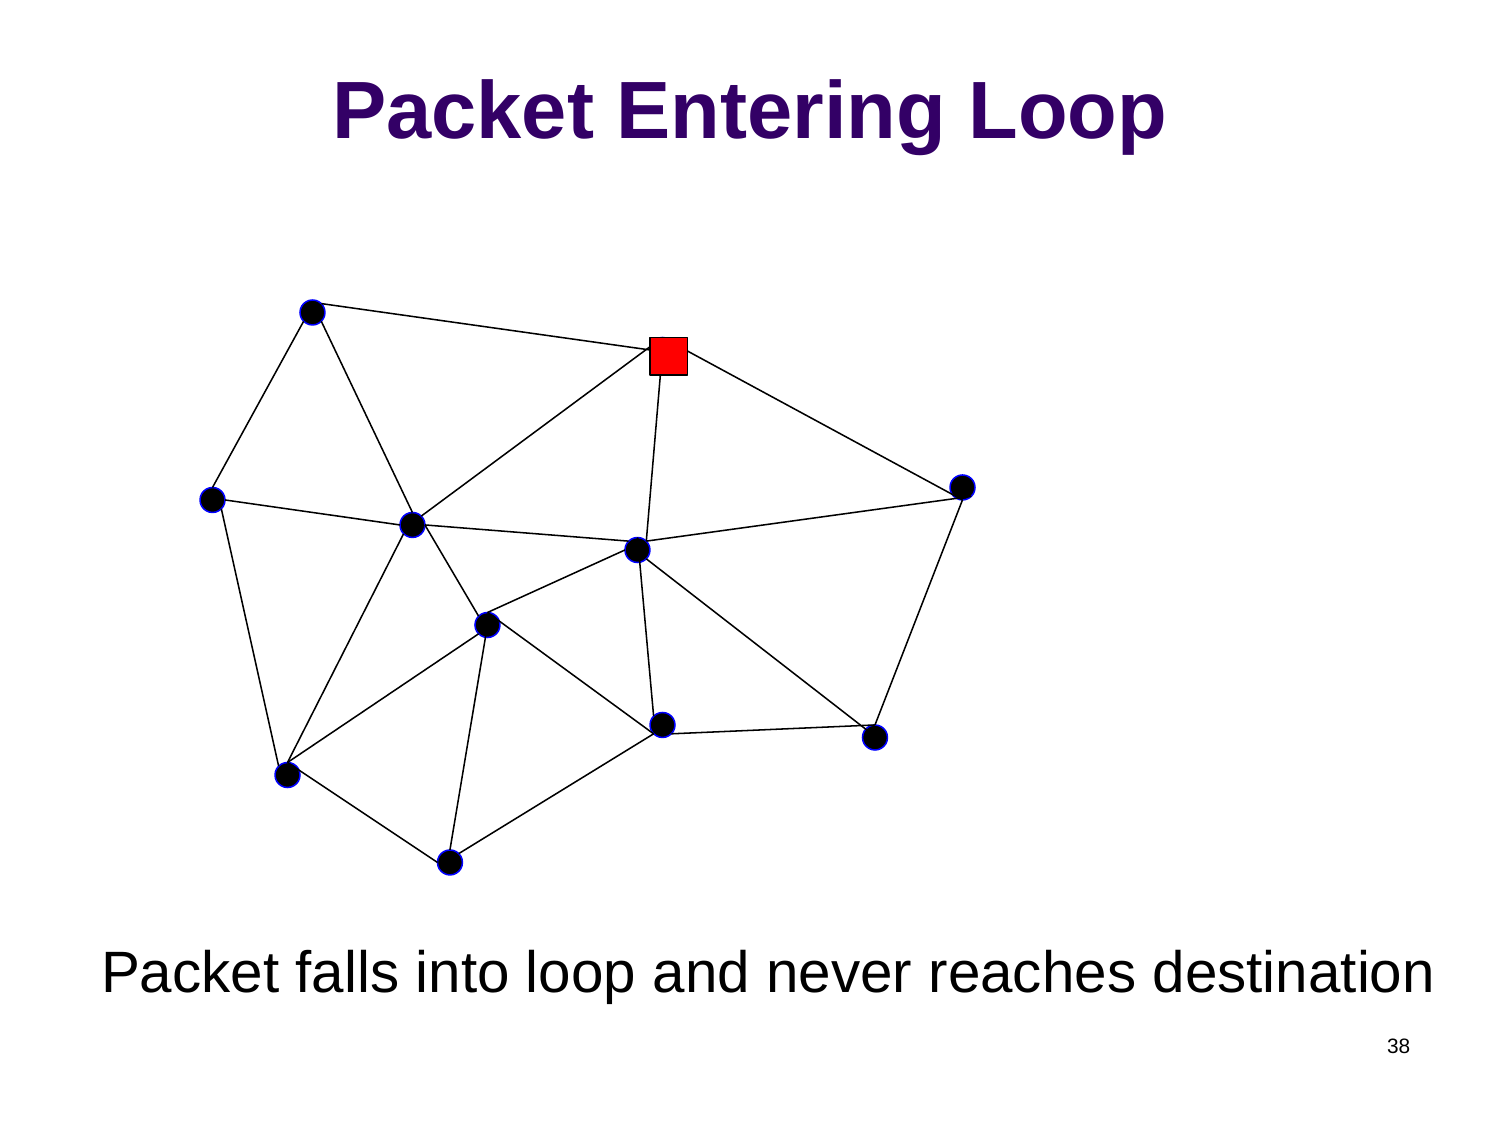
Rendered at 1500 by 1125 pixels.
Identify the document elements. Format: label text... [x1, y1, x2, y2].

text_box [628, 550, 632, 561]
text_box Packet falls into loop and never reaches destination [75, 926, 1463, 1012]
title Packet Entering Loop [0, 20, 1500, 163]
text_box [287, 771, 438, 863]
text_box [487, 549, 626, 613]
text_box [300, 299, 321, 325]
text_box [664, 337, 963, 494]
text_box [402, 519, 419, 538]
slide_number 38 [1074, 1024, 1426, 1101]
text_box [439, 851, 463, 875]
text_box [320, 358, 413, 513]
text_box [966, 475, 976, 496]
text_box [487, 612, 654, 733]
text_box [287, 533, 404, 763]
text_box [212, 320, 304, 488]
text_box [874, 550, 963, 726]
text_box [421, 337, 663, 517]
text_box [449, 771, 453, 851]
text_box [671, 724, 876, 735]
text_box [407, 633, 479, 763]
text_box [424, 550, 479, 617]
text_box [646, 496, 972, 542]
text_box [424, 526, 629, 542]
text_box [449, 624, 488, 732]
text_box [458, 733, 654, 854]
text_box [863, 735, 888, 751]
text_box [221, 531, 279, 767]
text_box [321, 303, 651, 351]
text_box [275, 774, 282, 787]
text_box [200, 488, 225, 513]
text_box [637, 537, 654, 717]
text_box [224, 499, 401, 526]
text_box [658, 558, 869, 733]
